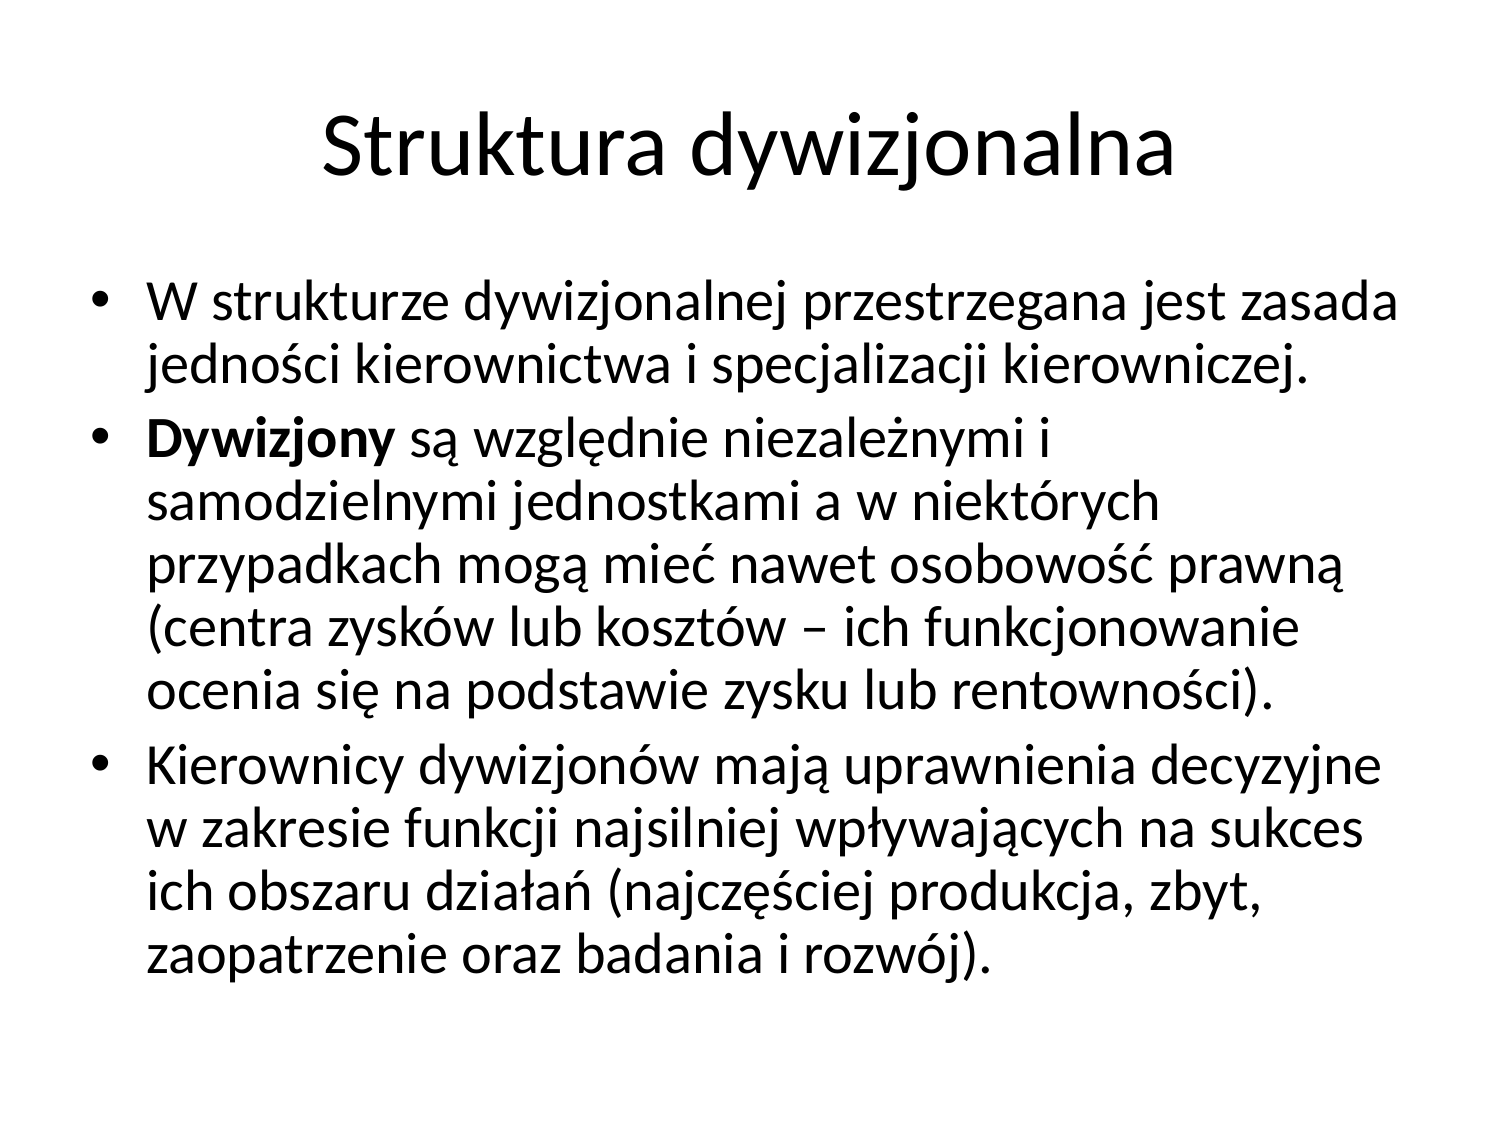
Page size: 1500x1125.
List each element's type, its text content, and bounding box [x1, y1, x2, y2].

list W strukturze dywizjonalnej przestrzegana jest zasada jedności kierownictwa i specjalizacji kierowniczej. Dywizjony są względnie niezależnymi i samodzielnymi jednostkami a w niektórych przypadkach mogą mieć nawet osobowość prawną (centra zysków lub kosztów – ich funkcjonowanie ocenia się na podstawie zysku lub rentowności). Kierownicy dywizjonów mają uprawnienia decyzyjne w zakresie funkcji najsilniej wpływających na sukces ich obszaru działań (najczęściej produkcja, zbyt, zaopatrzenie oraz badania i rozwój). [74, 262, 1426, 1006]
title Struktura dywizjonalna [74, 44, 1426, 233]
